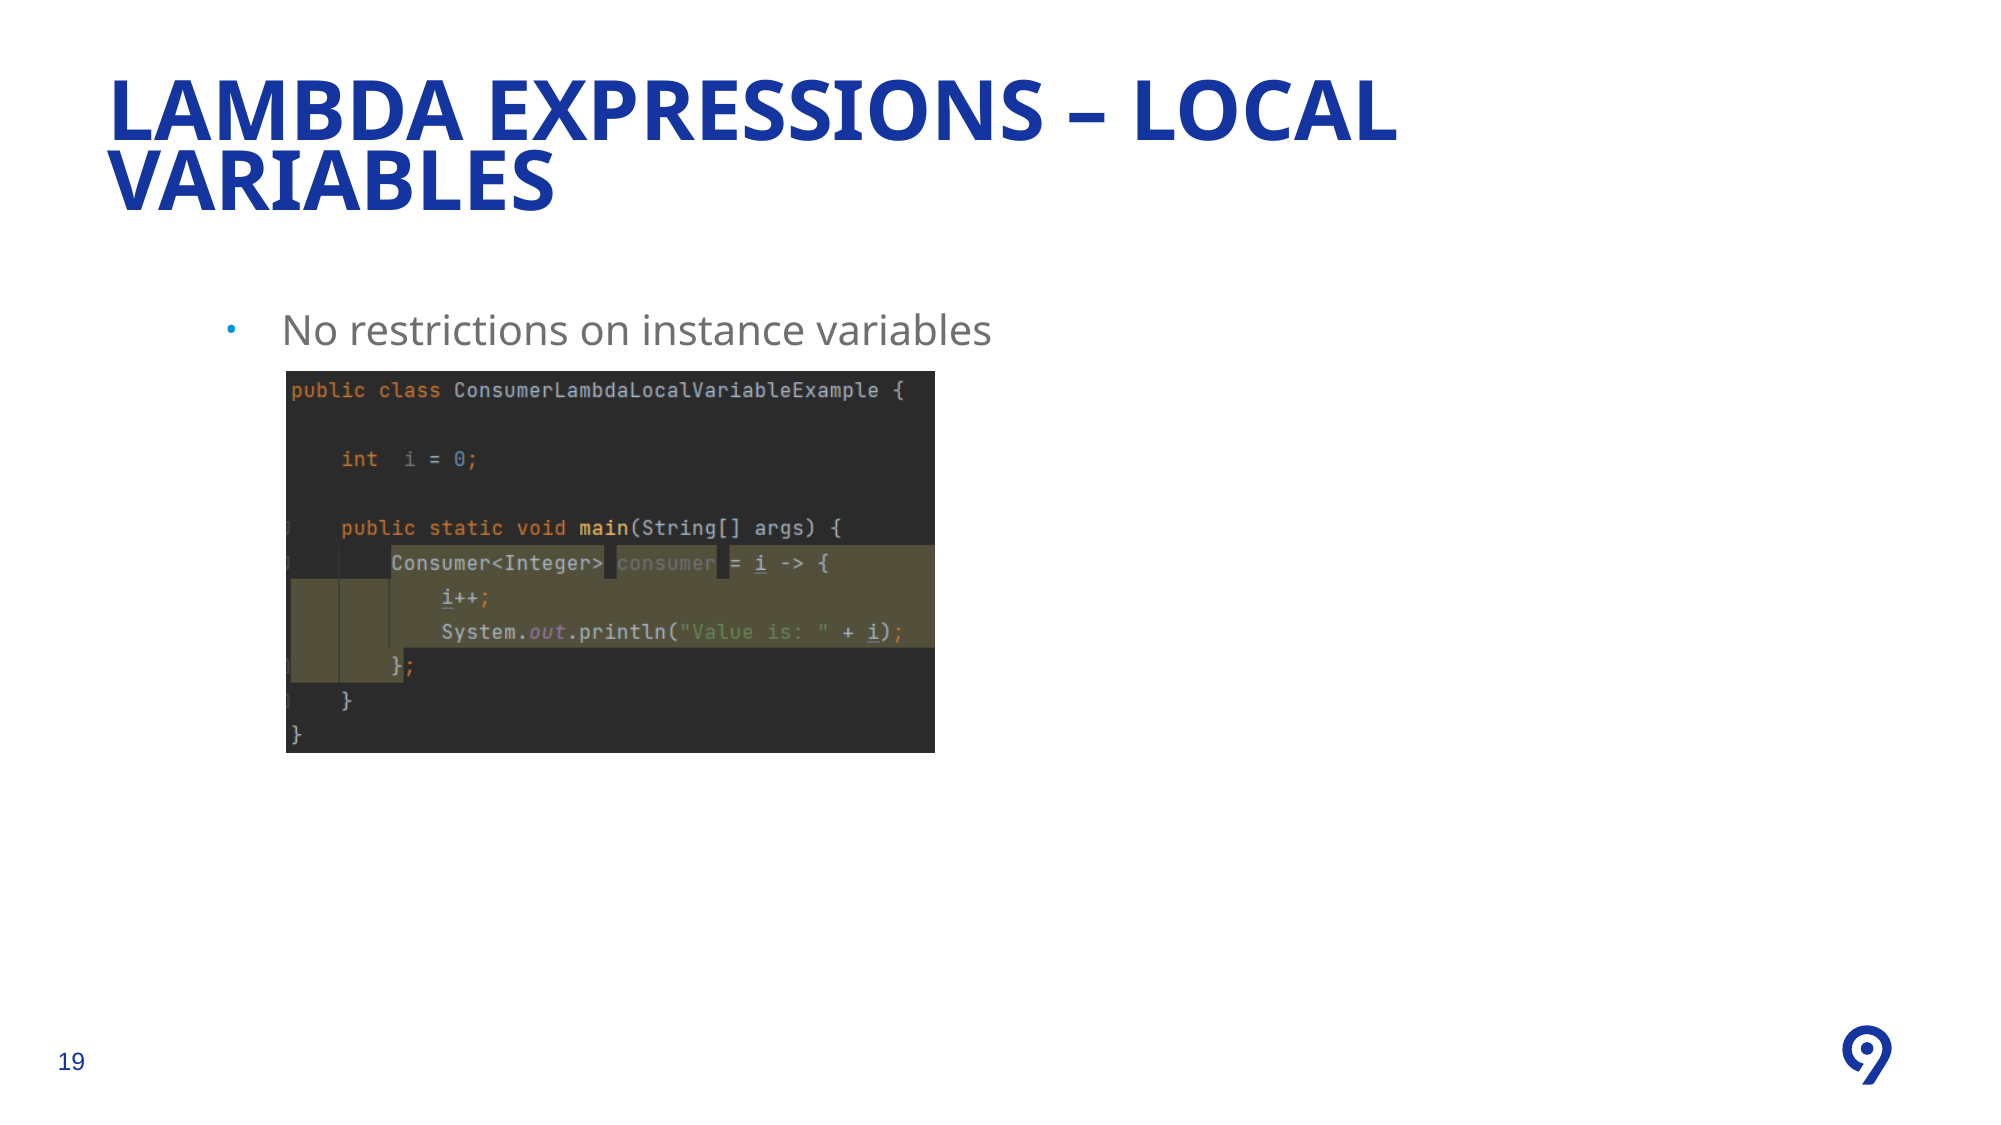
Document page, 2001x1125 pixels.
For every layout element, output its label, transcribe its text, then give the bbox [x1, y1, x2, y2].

text_box No restrictions on instance variables [108, 253, 1897, 988]
picture [286, 371, 935, 754]
text_box LAMBDA EXPRESSIONS – LOCAL VARIABLES [108, 84, 1579, 225]
text_box <number> [57, 1045, 102, 1076]
